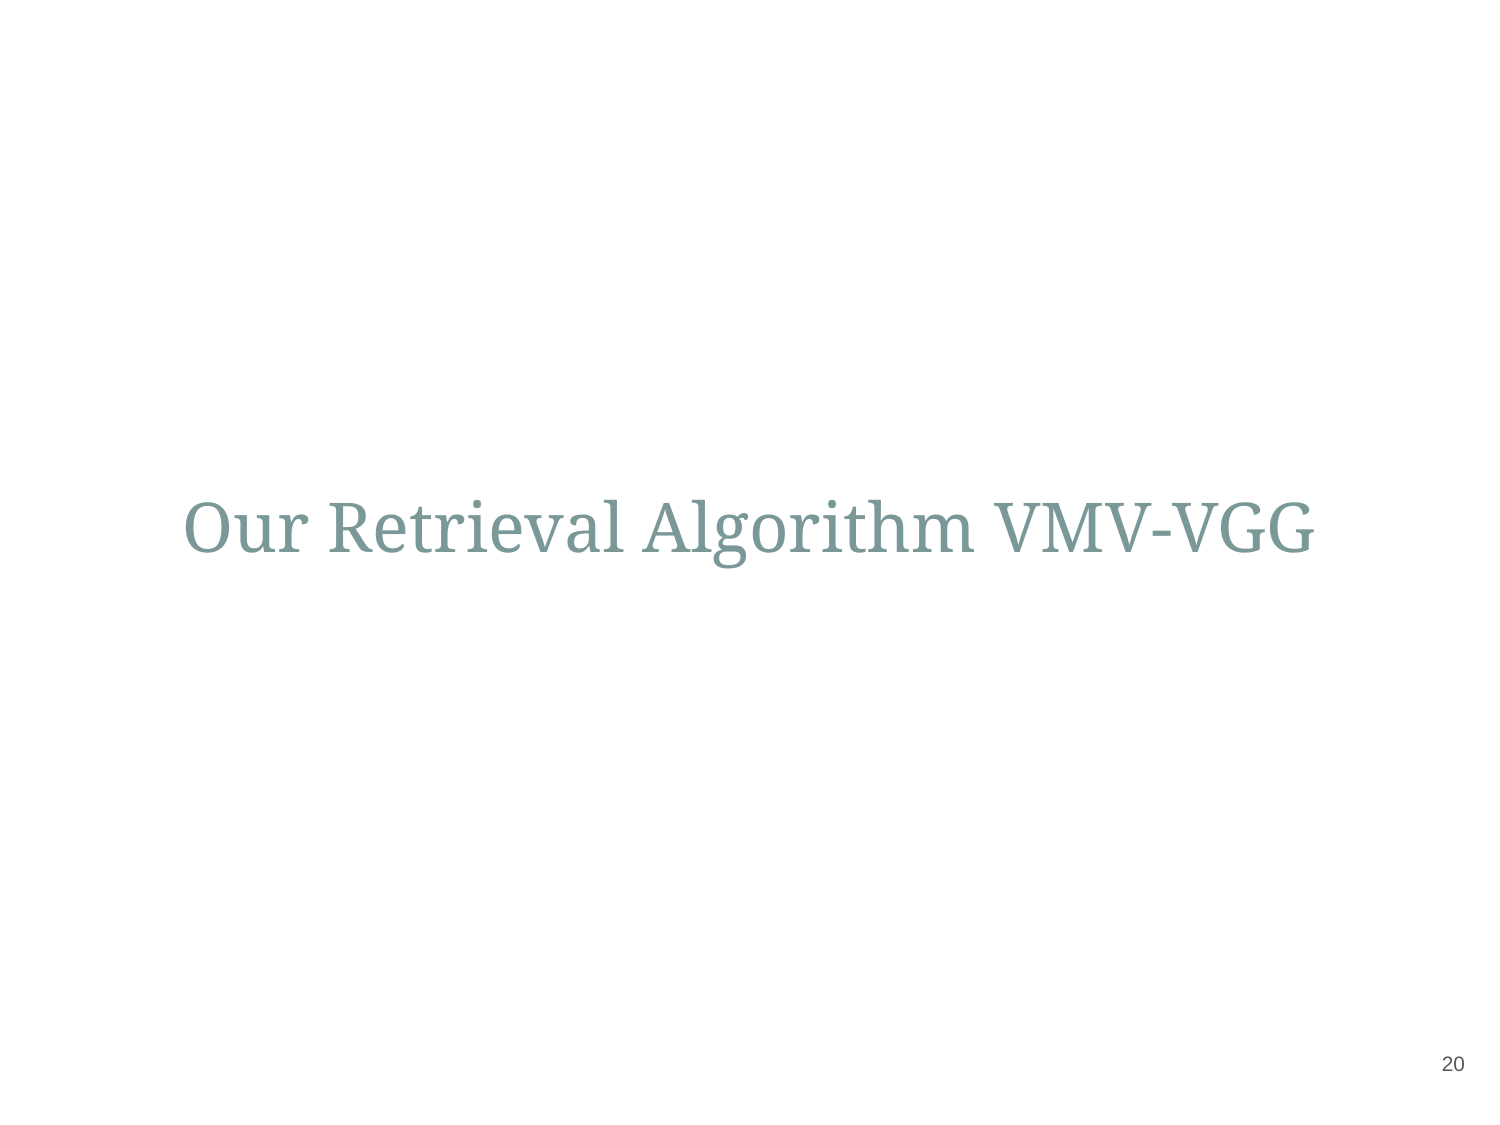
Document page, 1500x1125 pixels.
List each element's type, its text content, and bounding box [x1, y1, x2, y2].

slide_number ‹#› [1389, 1019, 1480, 1106]
title Our Retrieval Algorithm VMV-VGG [75, 468, 1425, 657]
